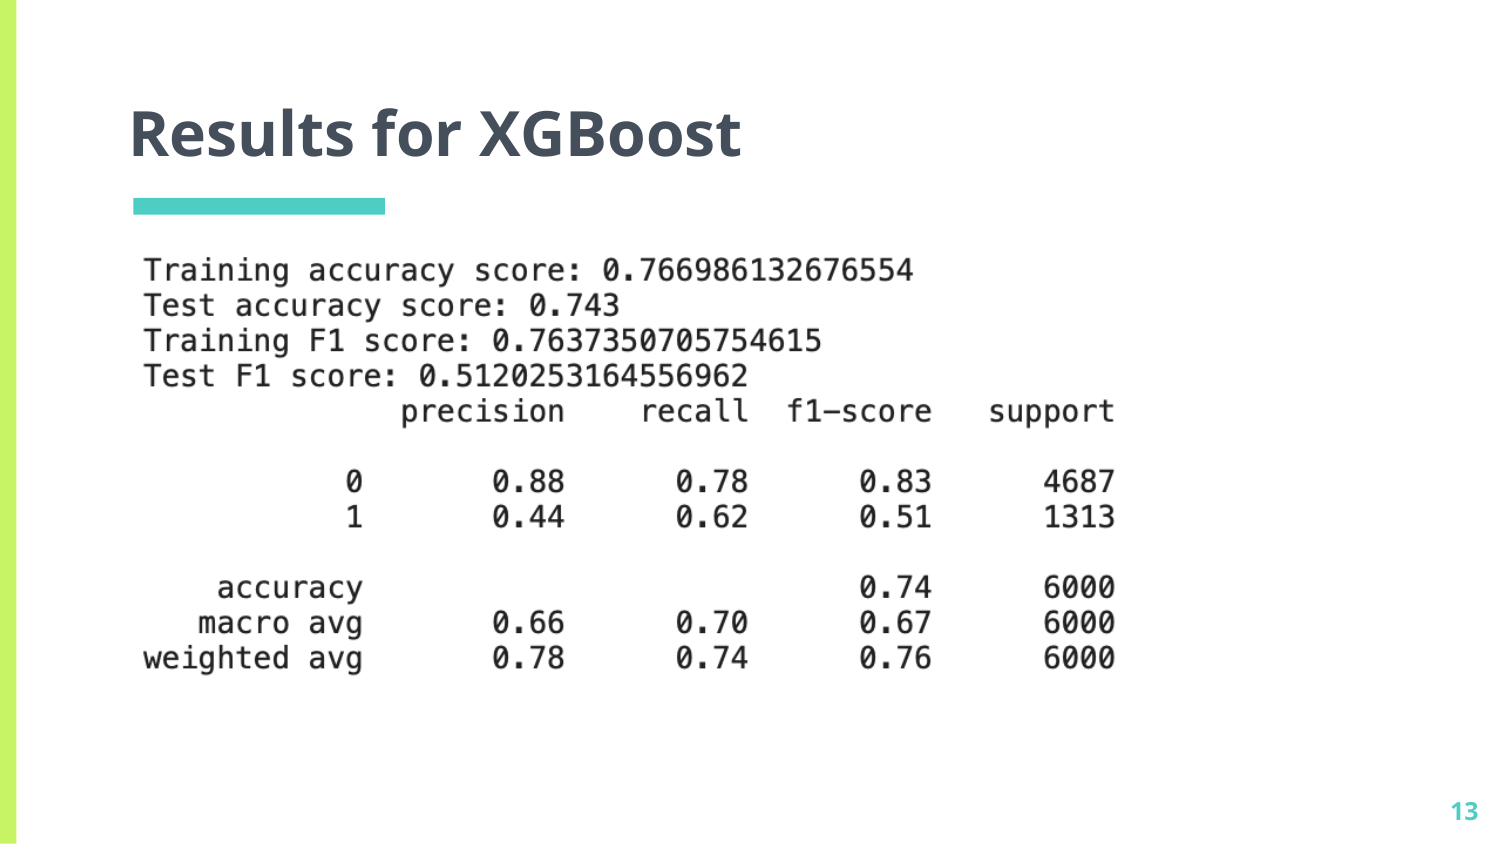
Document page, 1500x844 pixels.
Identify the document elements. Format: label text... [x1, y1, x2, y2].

title Results for XGBoost [113, 24, 1387, 184]
slide_number 13 [1403, 780, 1494, 832]
picture [113, 249, 1192, 719]
